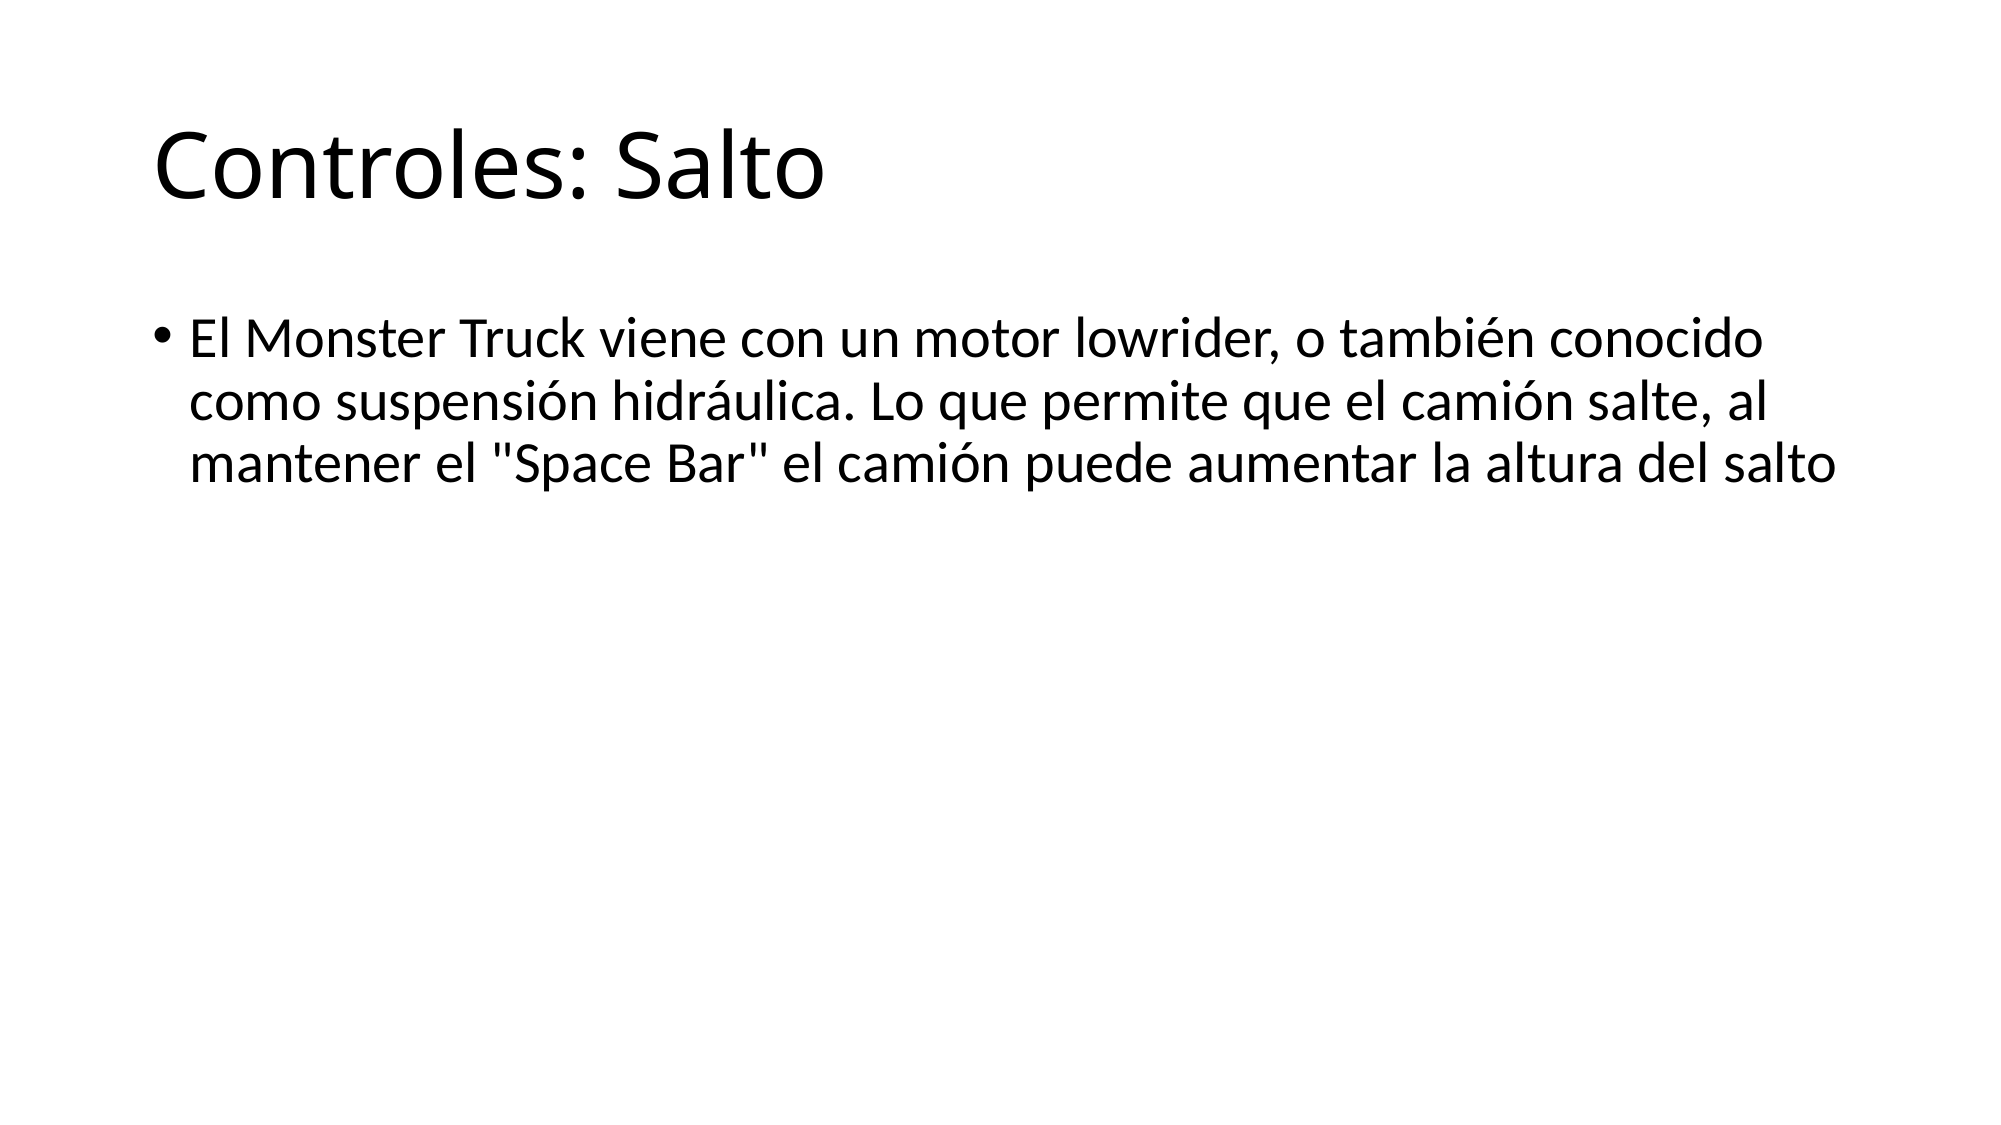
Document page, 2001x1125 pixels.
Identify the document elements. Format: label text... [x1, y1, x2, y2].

list El Monster Truck viene con un motor lowrider, o también conocido como suspensión hidráulica. Lo que permite que el camión salte, al mantener el "Space Bar" el camión puede aumentar la altura del salto [137, 299, 1863, 1014]
title Controles: Salto [137, 59, 1863, 278]
